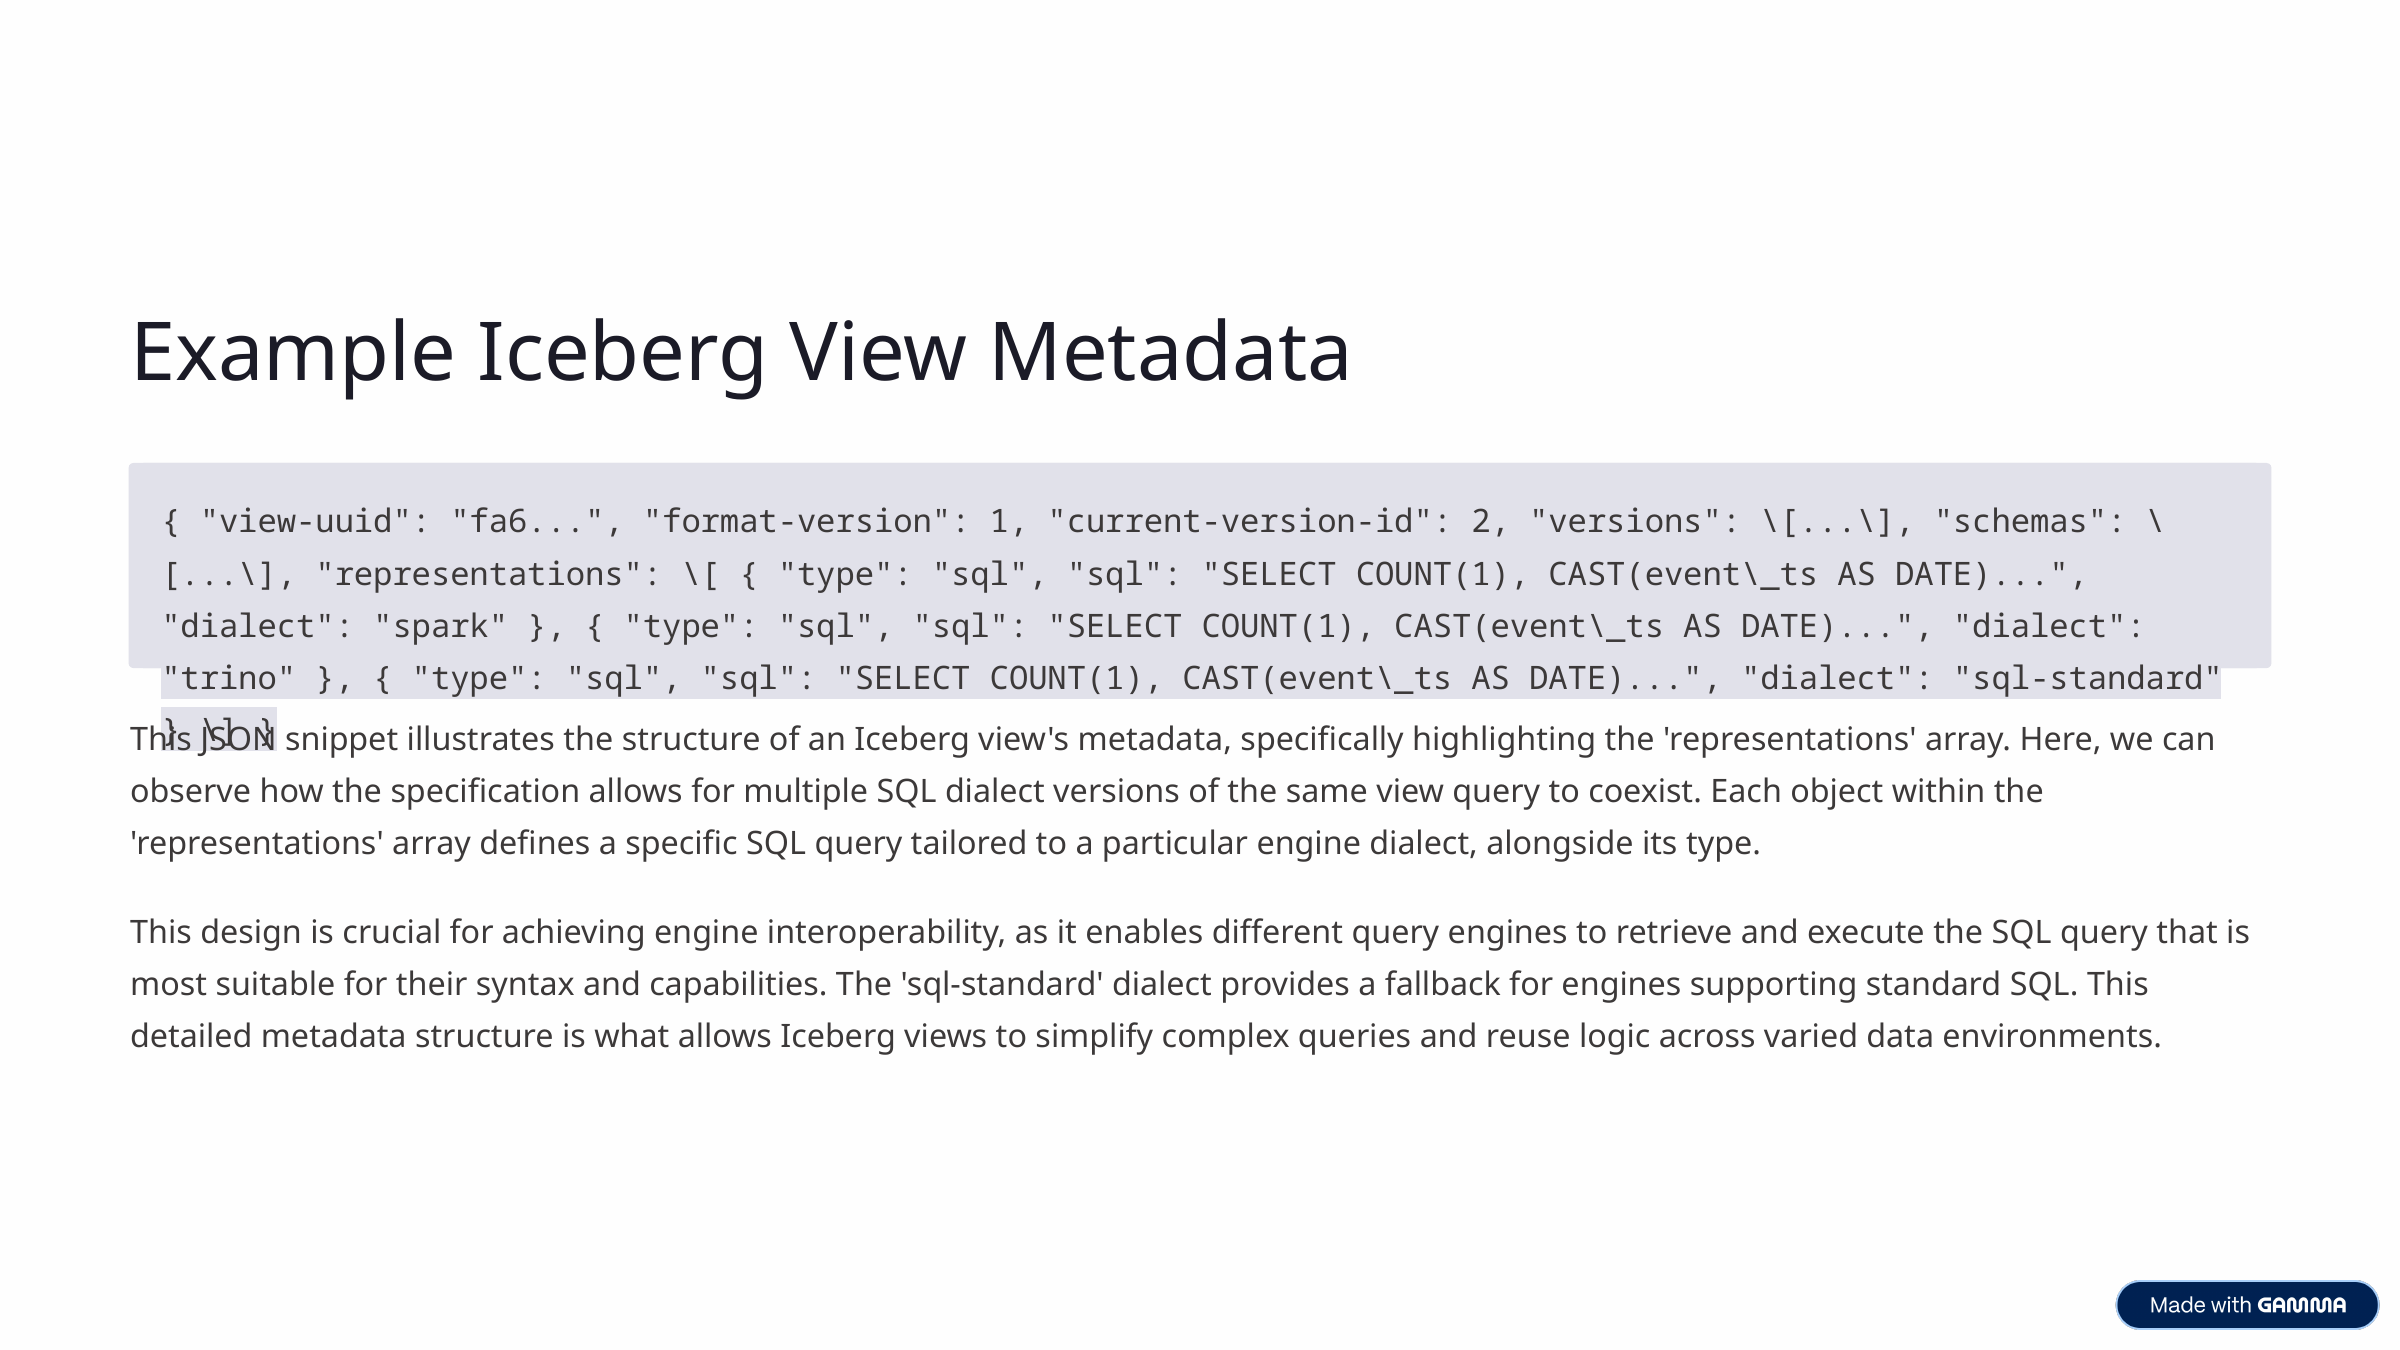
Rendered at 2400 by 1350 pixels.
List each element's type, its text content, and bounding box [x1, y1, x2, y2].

text_box [128, 462, 2272, 669]
picture [2106, 1271, 2389, 1339]
text_box Example Iceberg View Metadata [130, 296, 1346, 398]
text_box { "view-uuid": "fa6...", "format-version": 1, "current-version-id": 2, "versions": \[...\], "schemas": \[...\], "representations": \[ { "type": "sql", "sql": "SELECT COUNT(1), CAST(event\_ts AS DATE)...", "dialect": "spark" }, { "type": "sql", "sql": "SELECT COUNT(1), CAST(event\_ts AS DATE)...", "dialect": "trino" }, { "type": "sql", "sql": "SELECT COUNT(1), CAST(event\_ts AS DATE)...", "dialect": "sql-standard" } \] } [161, 487, 2239, 644]
text_box This JSON snippet illustrates the structure of an Iceberg view's metadata, specifically highlighting the 'representations' array. Here, we can observe how the specification allows for multiple SQL dialect versions of the same view query to coexist. Each object within the 'representations' array defines a specific SQL query tailored to a particular engine dialect, alongside its type. [130, 704, 2270, 861]
text_box This design is crucial for achieving engine interoperability, as it enables different query engines to retrieve and execute the SQL query that is most suitable for their syntax and capabilities. The 'sql-standard' dialect provides a fallback for engines supporting standard SQL. This detailed metadata structure is what allows Iceberg views to simplify complex queries and reuse logic across varied data environments. [130, 897, 2270, 1054]
